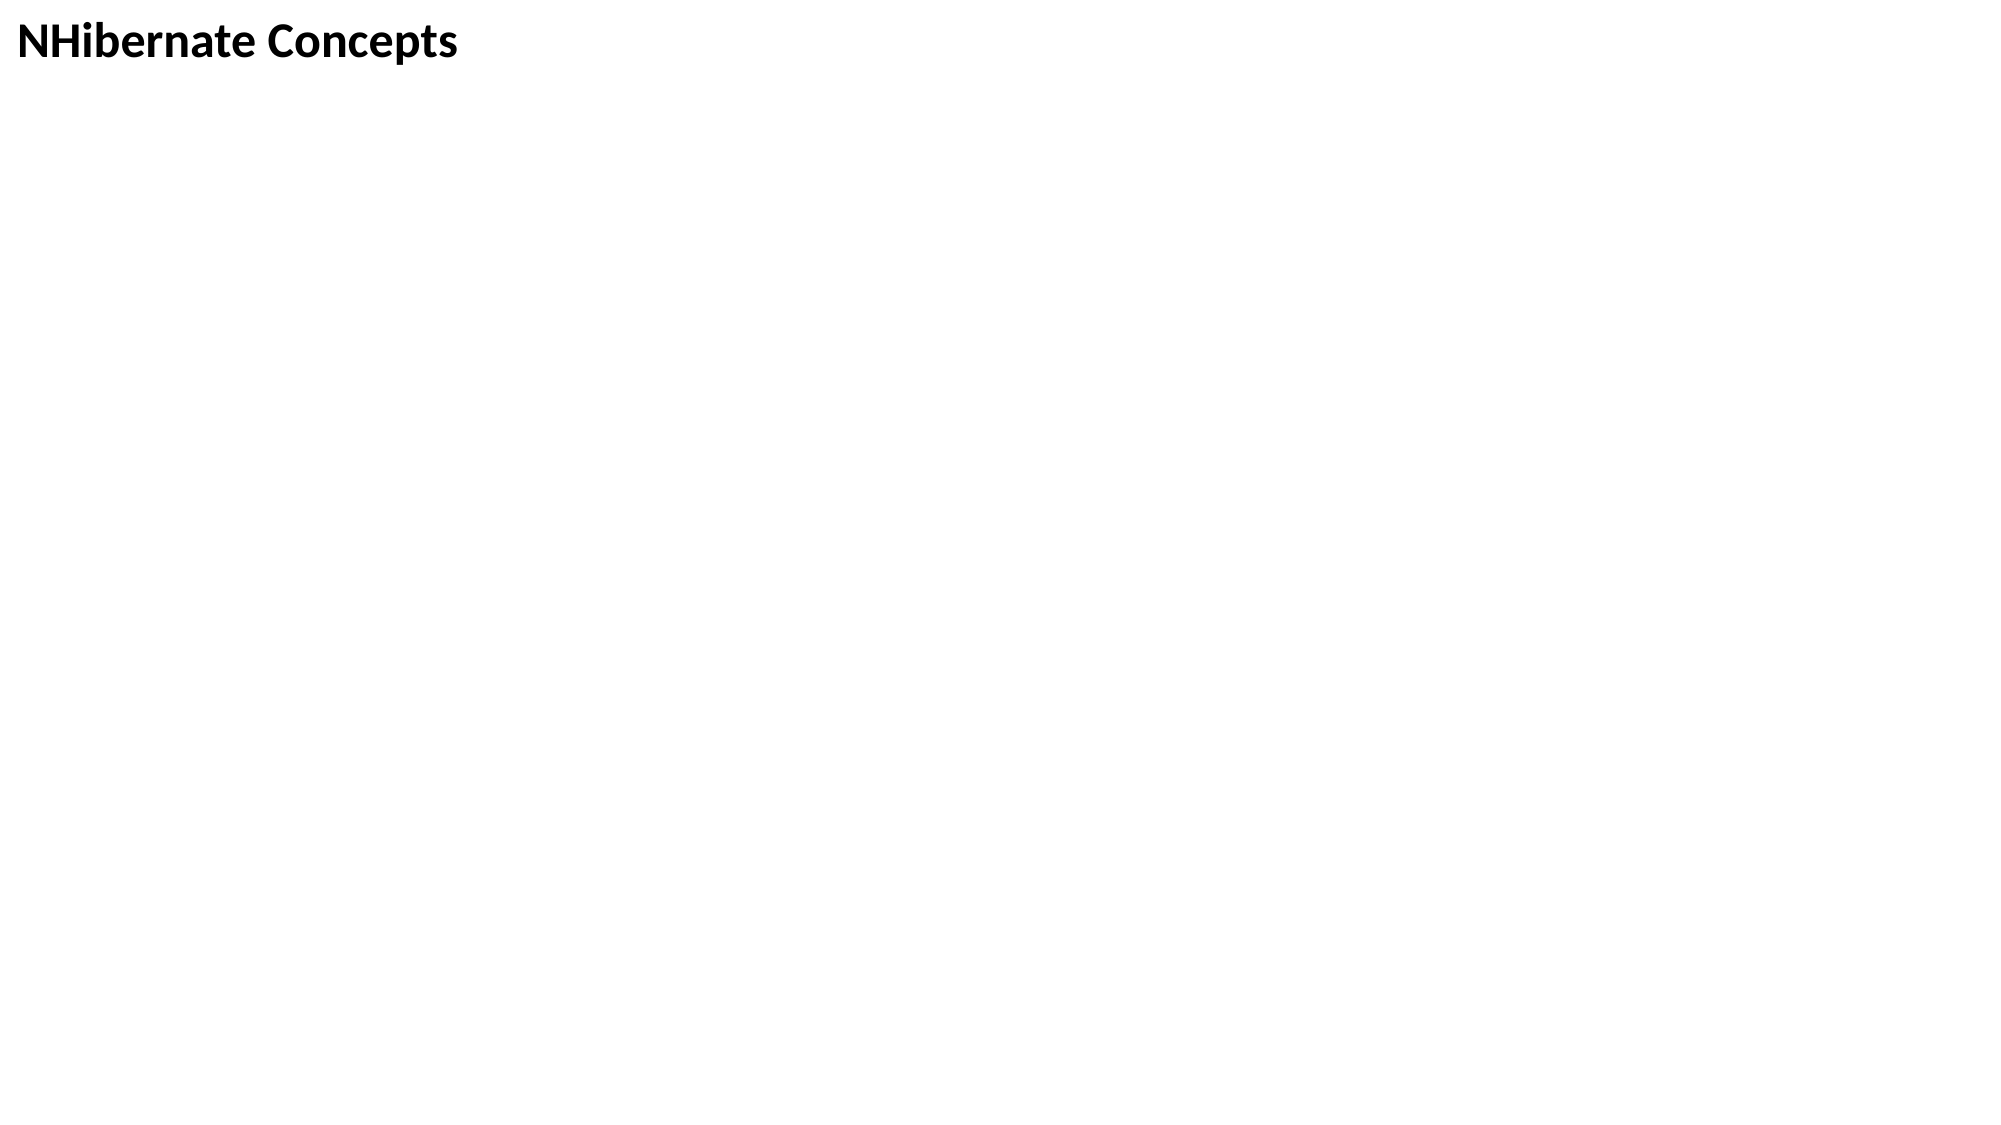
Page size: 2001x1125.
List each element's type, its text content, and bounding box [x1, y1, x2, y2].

text_box NHibernate Concepts [2, 0, 474, 75]
